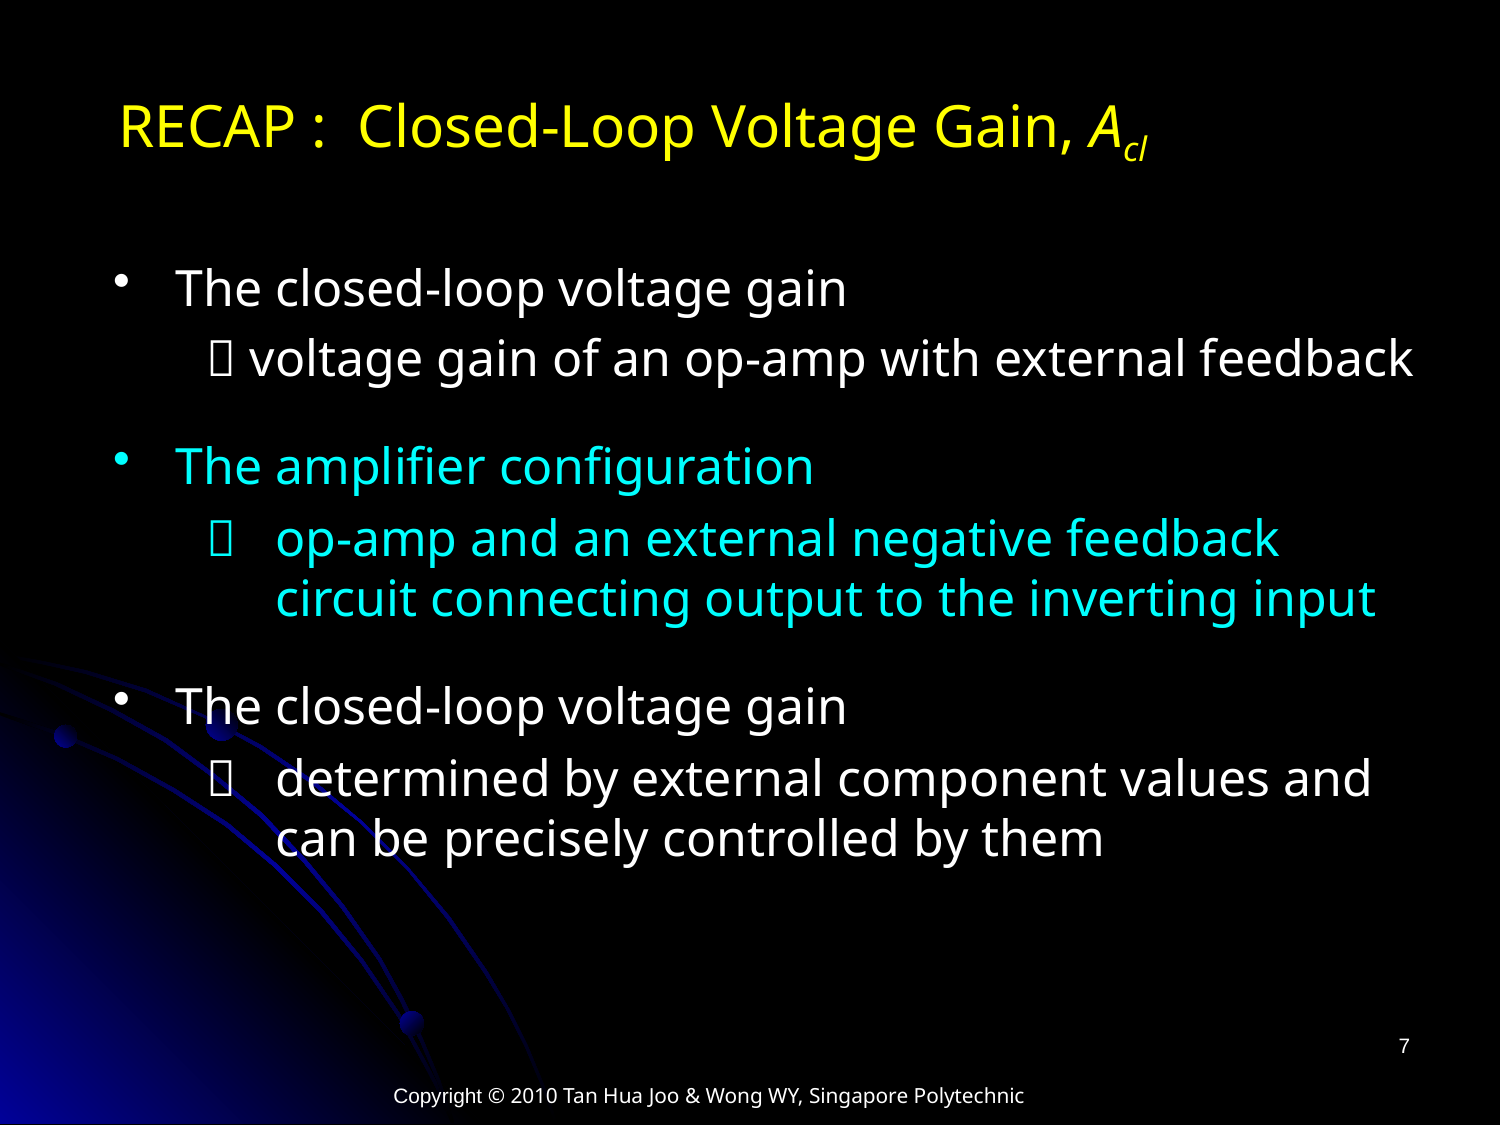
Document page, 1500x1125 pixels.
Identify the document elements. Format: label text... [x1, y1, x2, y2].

slide_number 7 [1074, 1025, 1425, 1100]
footer Copyright © 2010 Tan Hua Joo & Wong WY, Singapore Polytechnic [259, 1050, 1158, 1125]
text_box The closed-loop voltage gain  voltage gain of an op-amp with external feedback The amplifier configuration  op-amp and an external negative feedback circuit connecting output to the inverting input The closed-loop voltage gain  determined by external component values and can be precisely controlled by them [98, 249, 1437, 875]
text_box RECAP : Closed-Loop Voltage Gain, Acl [103, 81, 1400, 176]
